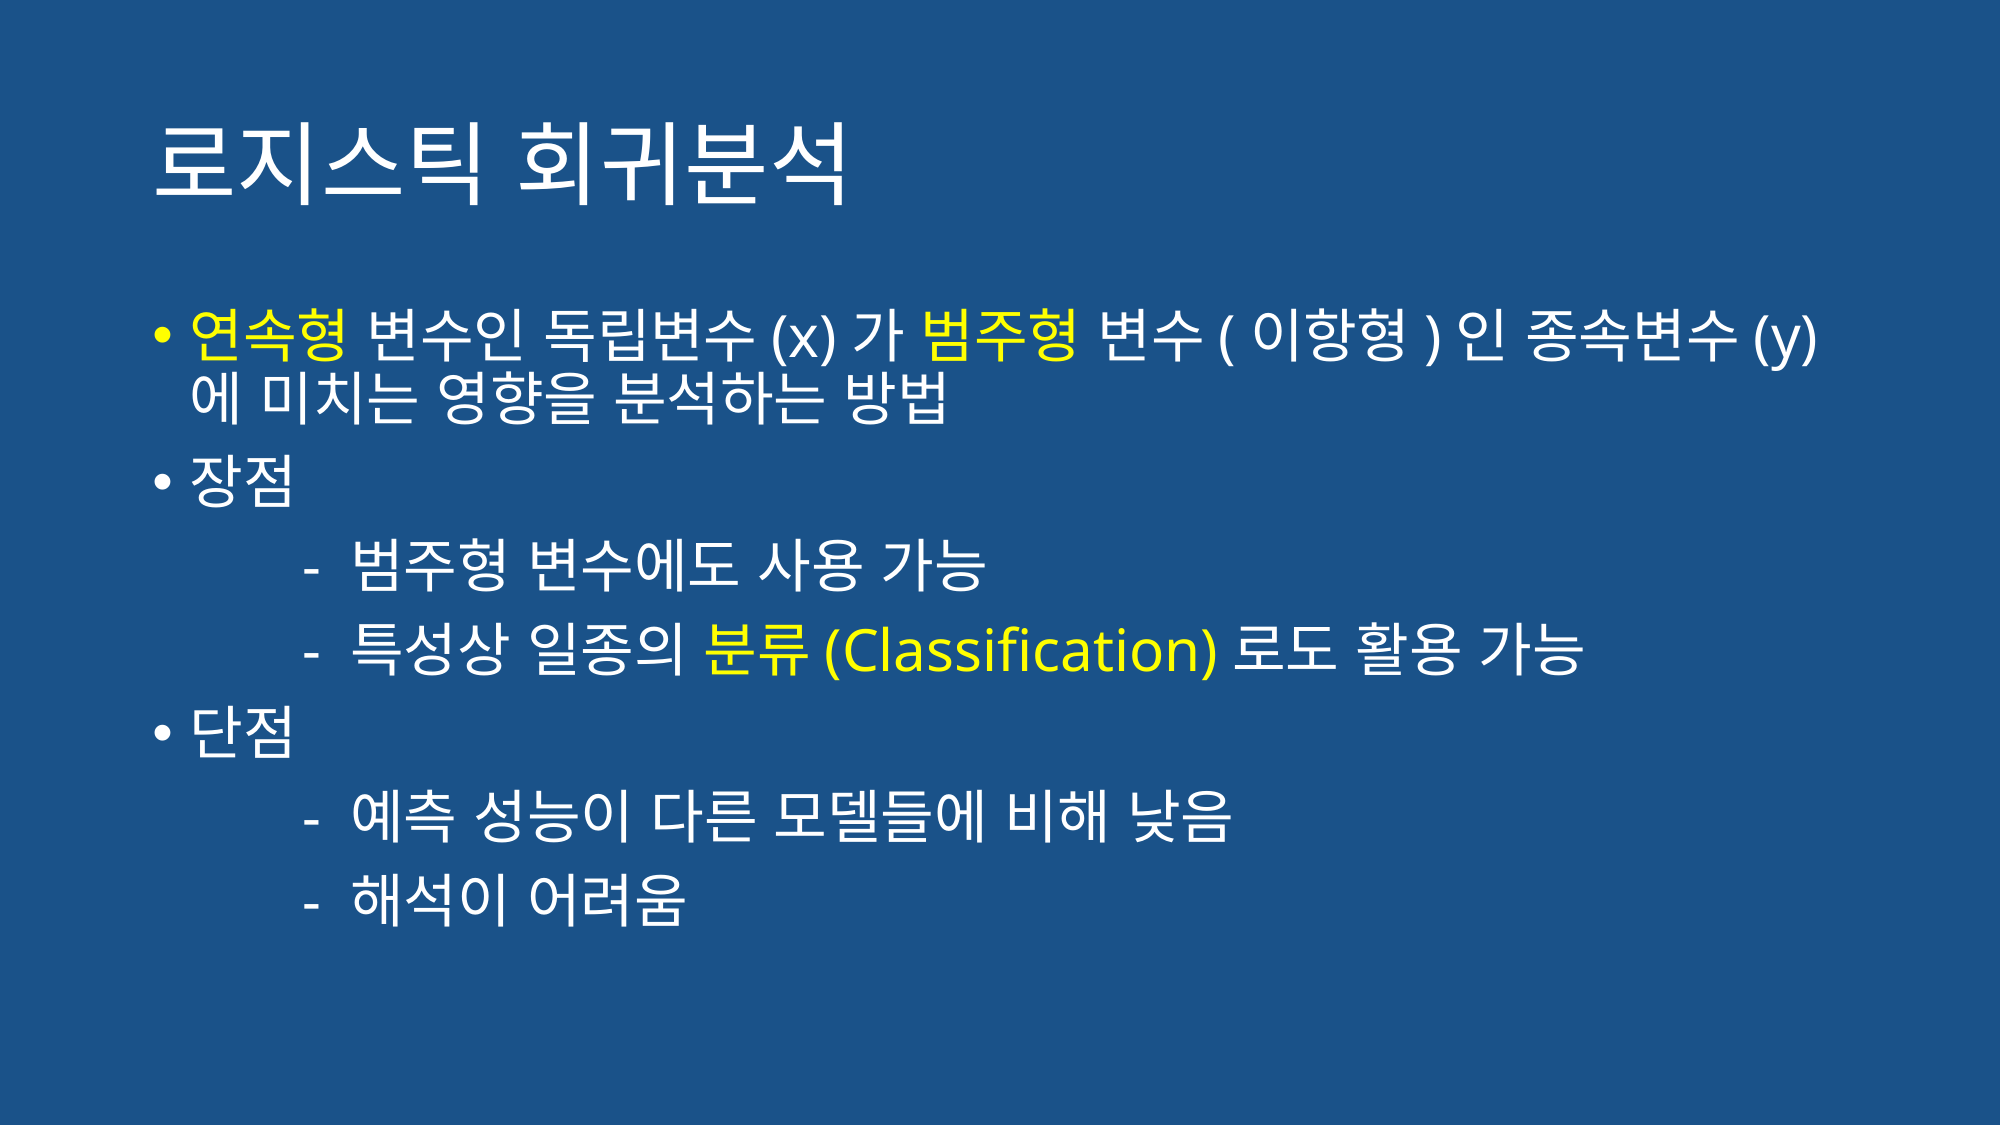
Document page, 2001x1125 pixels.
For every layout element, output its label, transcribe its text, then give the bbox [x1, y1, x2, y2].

list 연속형 변수인 독립변수(x)가 범주형 변수(이항형)인 종속변수(y)에 미치는 영향을 분석하는 방법 장점 - 범주형 변수에도 사용 가능 - 특성상 일종의 분류(Classification)로도 활용 가능 단점 - 예측 성능이 다른 모델들에 비해 낮음 - 해석이 어려움 [137, 299, 1863, 1014]
title 로지스틱 회귀분석 [137, 59, 1863, 278]
